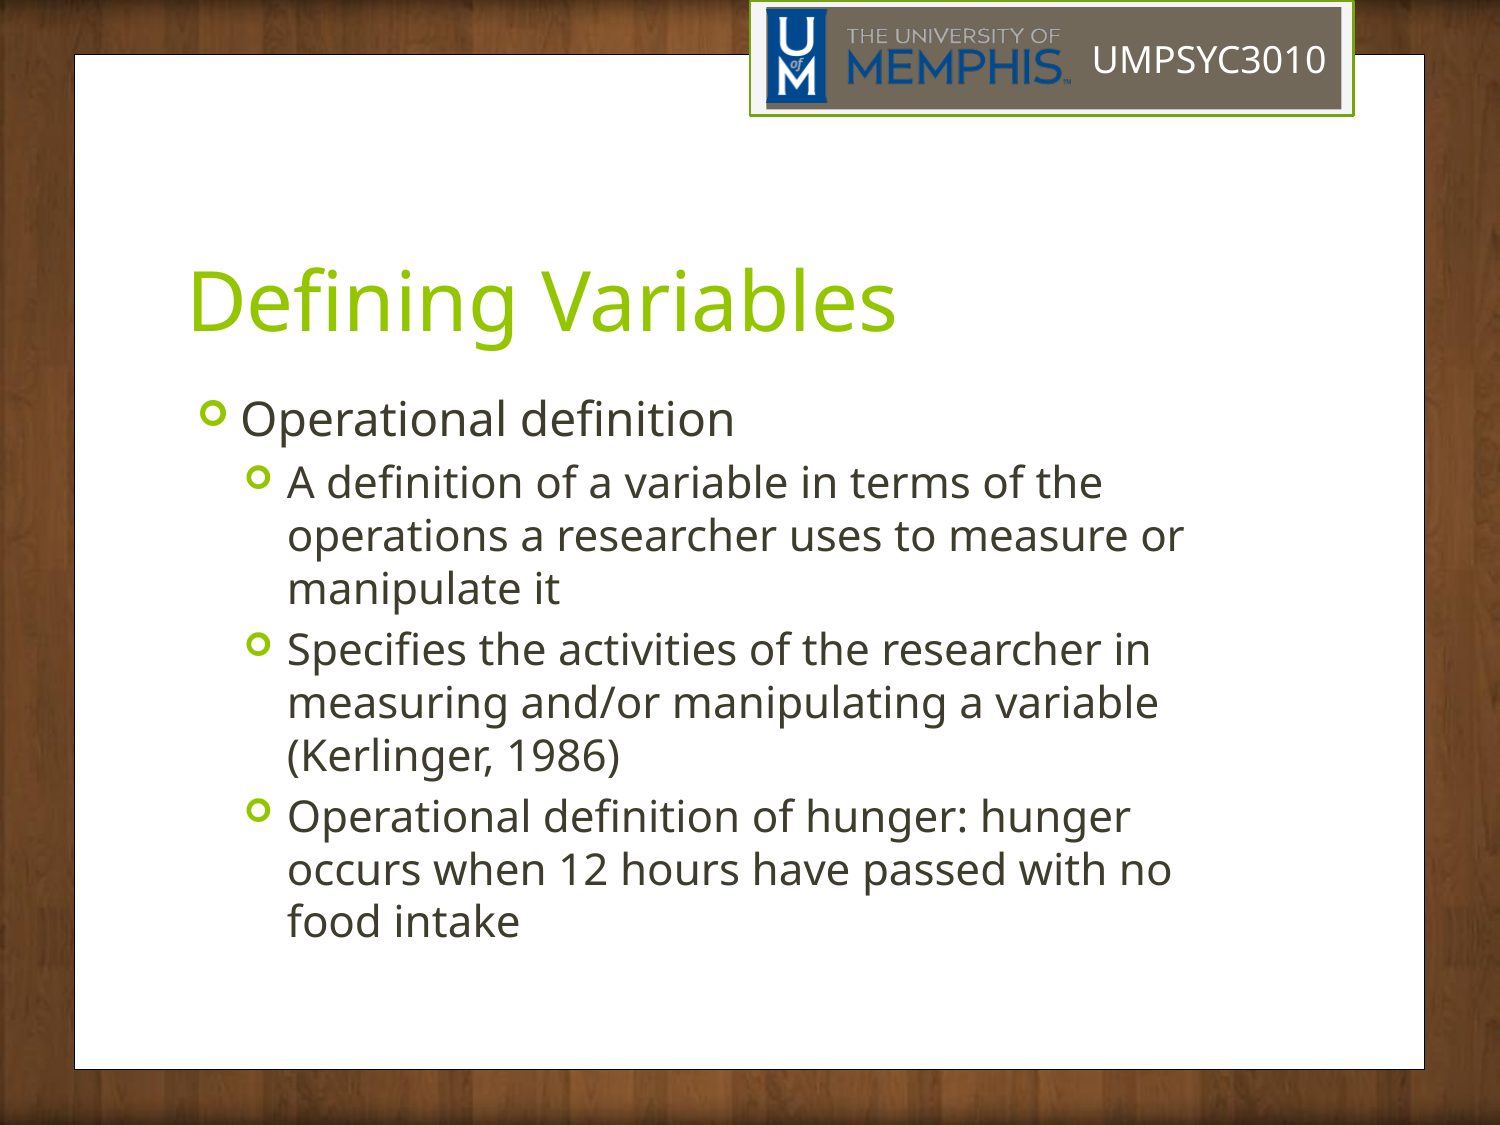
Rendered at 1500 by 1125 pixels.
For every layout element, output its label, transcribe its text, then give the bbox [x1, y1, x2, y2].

list Operational definition A definition of a variable in terms of the operations a researcher uses to measure or manipulate it Specifies the activities of the researcher in measuring and/or manipulating a variable (Kerlinger, 1986) Operational definition of hunger: hunger occurs when 12 hours have passed with no food intake [171, 381, 1283, 957]
picture [766, 9, 1071, 103]
picture [0, 0, 1500, 1125]
title Defining Variables [171, 168, 1324, 357]
